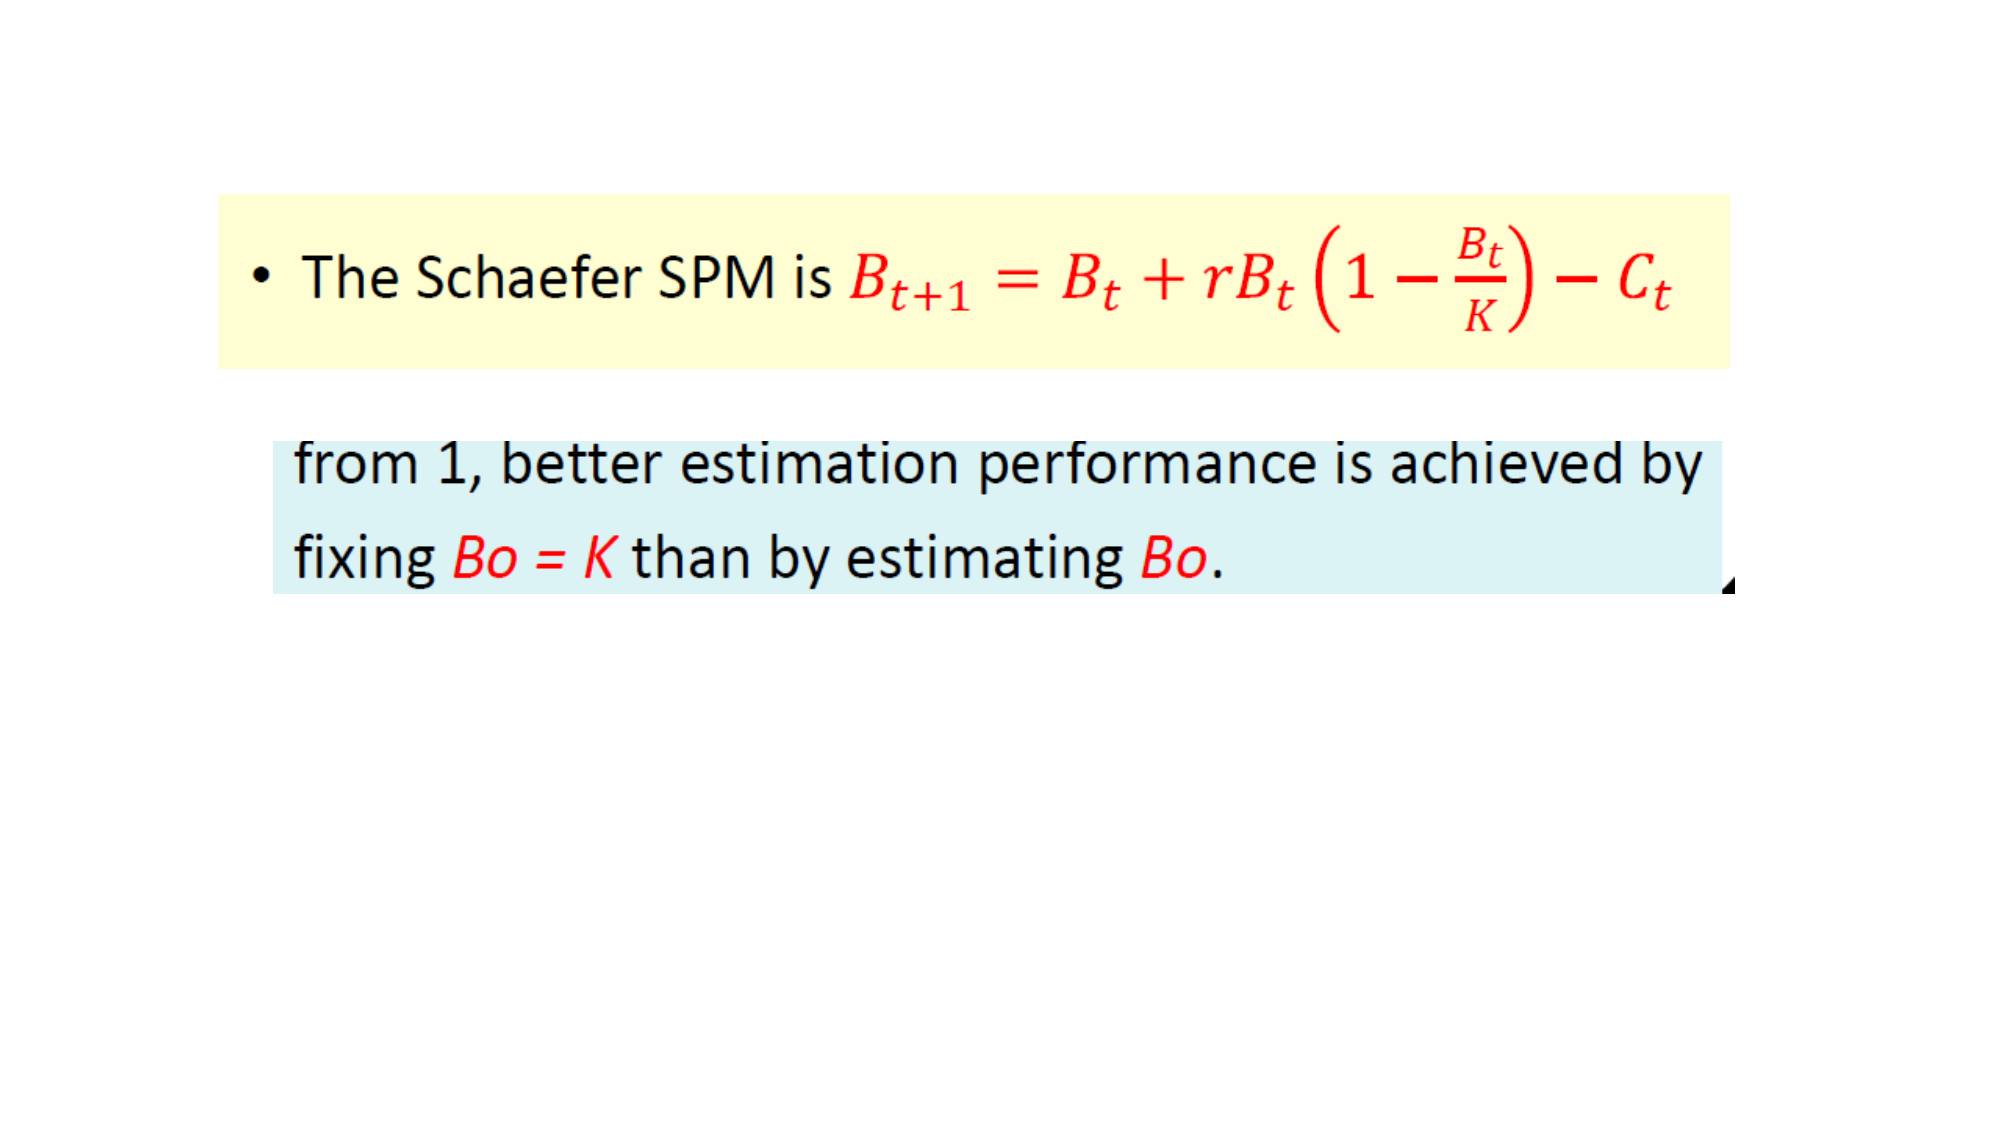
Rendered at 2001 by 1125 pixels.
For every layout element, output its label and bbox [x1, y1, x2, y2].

picture [217, 171, 1735, 369]
picture [273, 441, 1735, 594]
